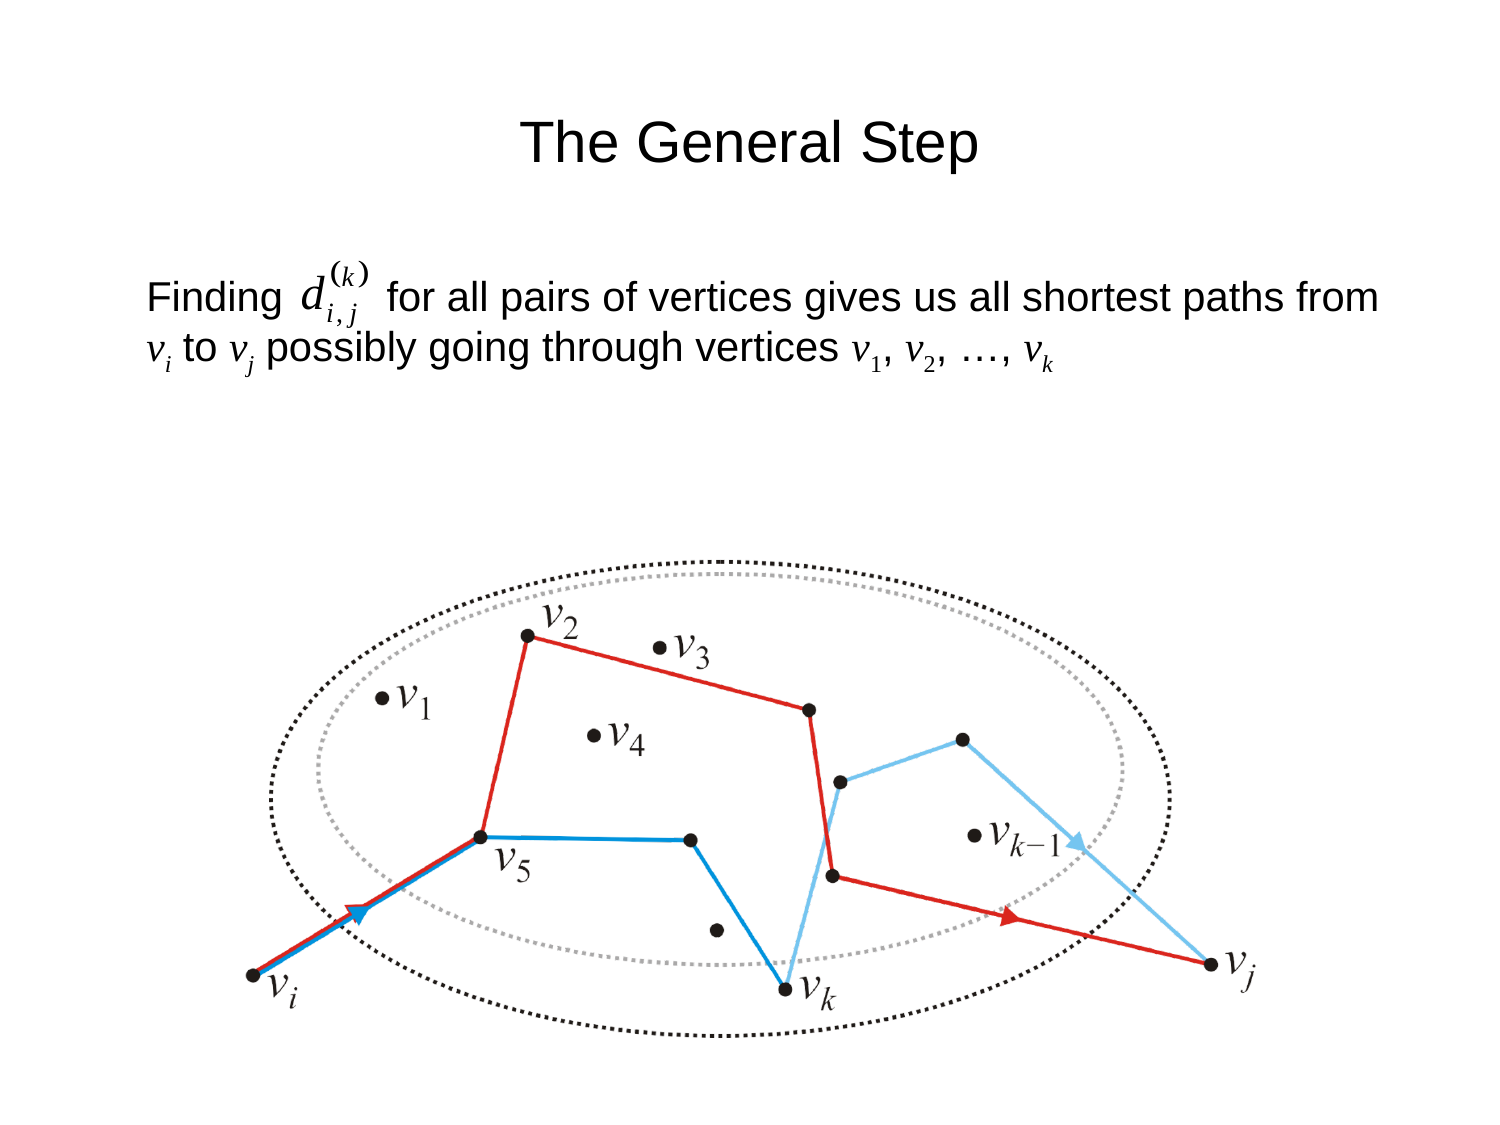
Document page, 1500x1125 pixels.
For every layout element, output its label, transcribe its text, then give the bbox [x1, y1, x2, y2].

title The General Step [74, 44, 1426, 233]
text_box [292, 252, 376, 341]
picture [235, 538, 1264, 1071]
list Finding for all pairs of vertices gives us all shortest paths from vi to vj possibly going through vertices v1, v2, …, vk [74, 262, 1459, 1006]
